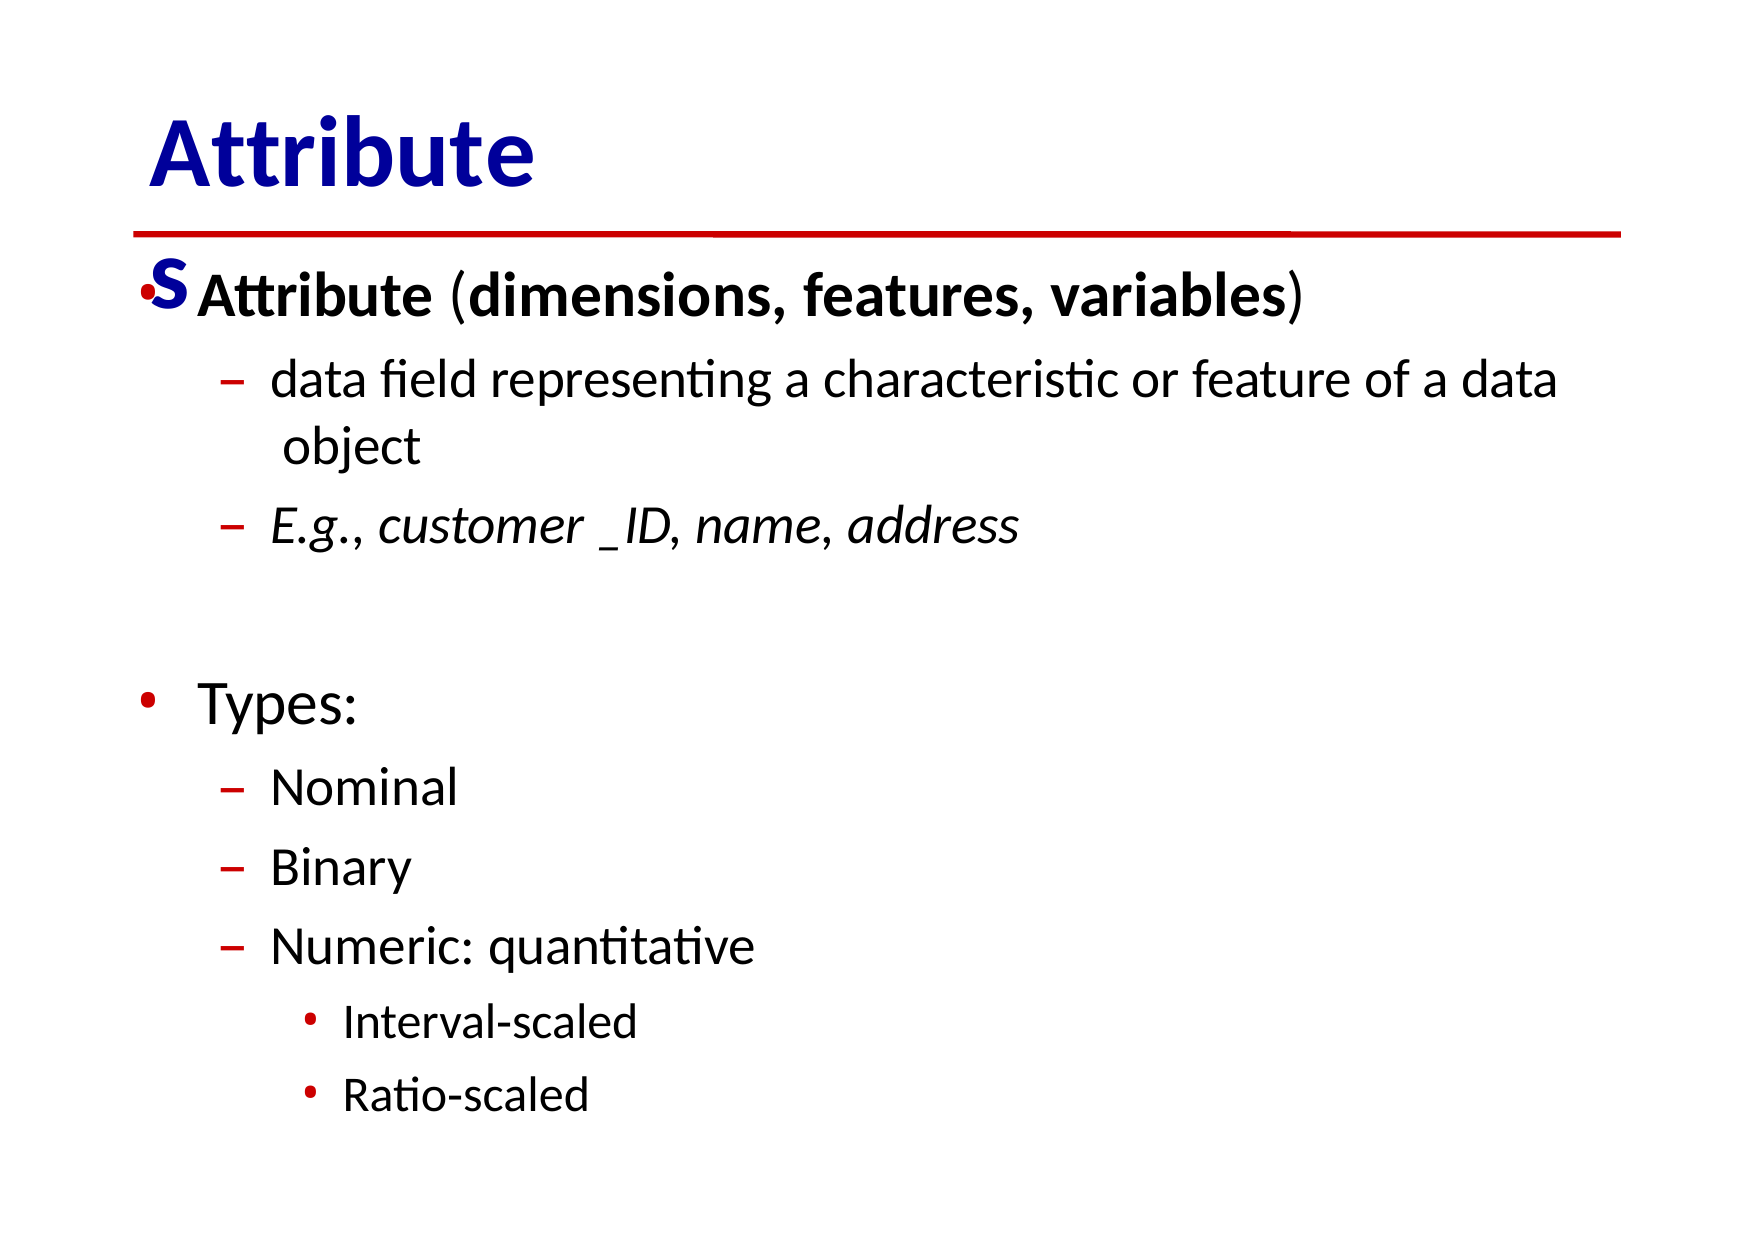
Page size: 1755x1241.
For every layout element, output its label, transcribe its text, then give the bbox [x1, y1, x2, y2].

text_box Attribute (dimensions, features, variables) data field representing a characteristic or feature of a data object E.g., customer _ID, name, address Types: Nominal Binary Numeric: quantitative Interval‐scaled Ratio‐scaled [133, 233, 1572, 1122]
title Attributes [147, 83, 574, 233]
